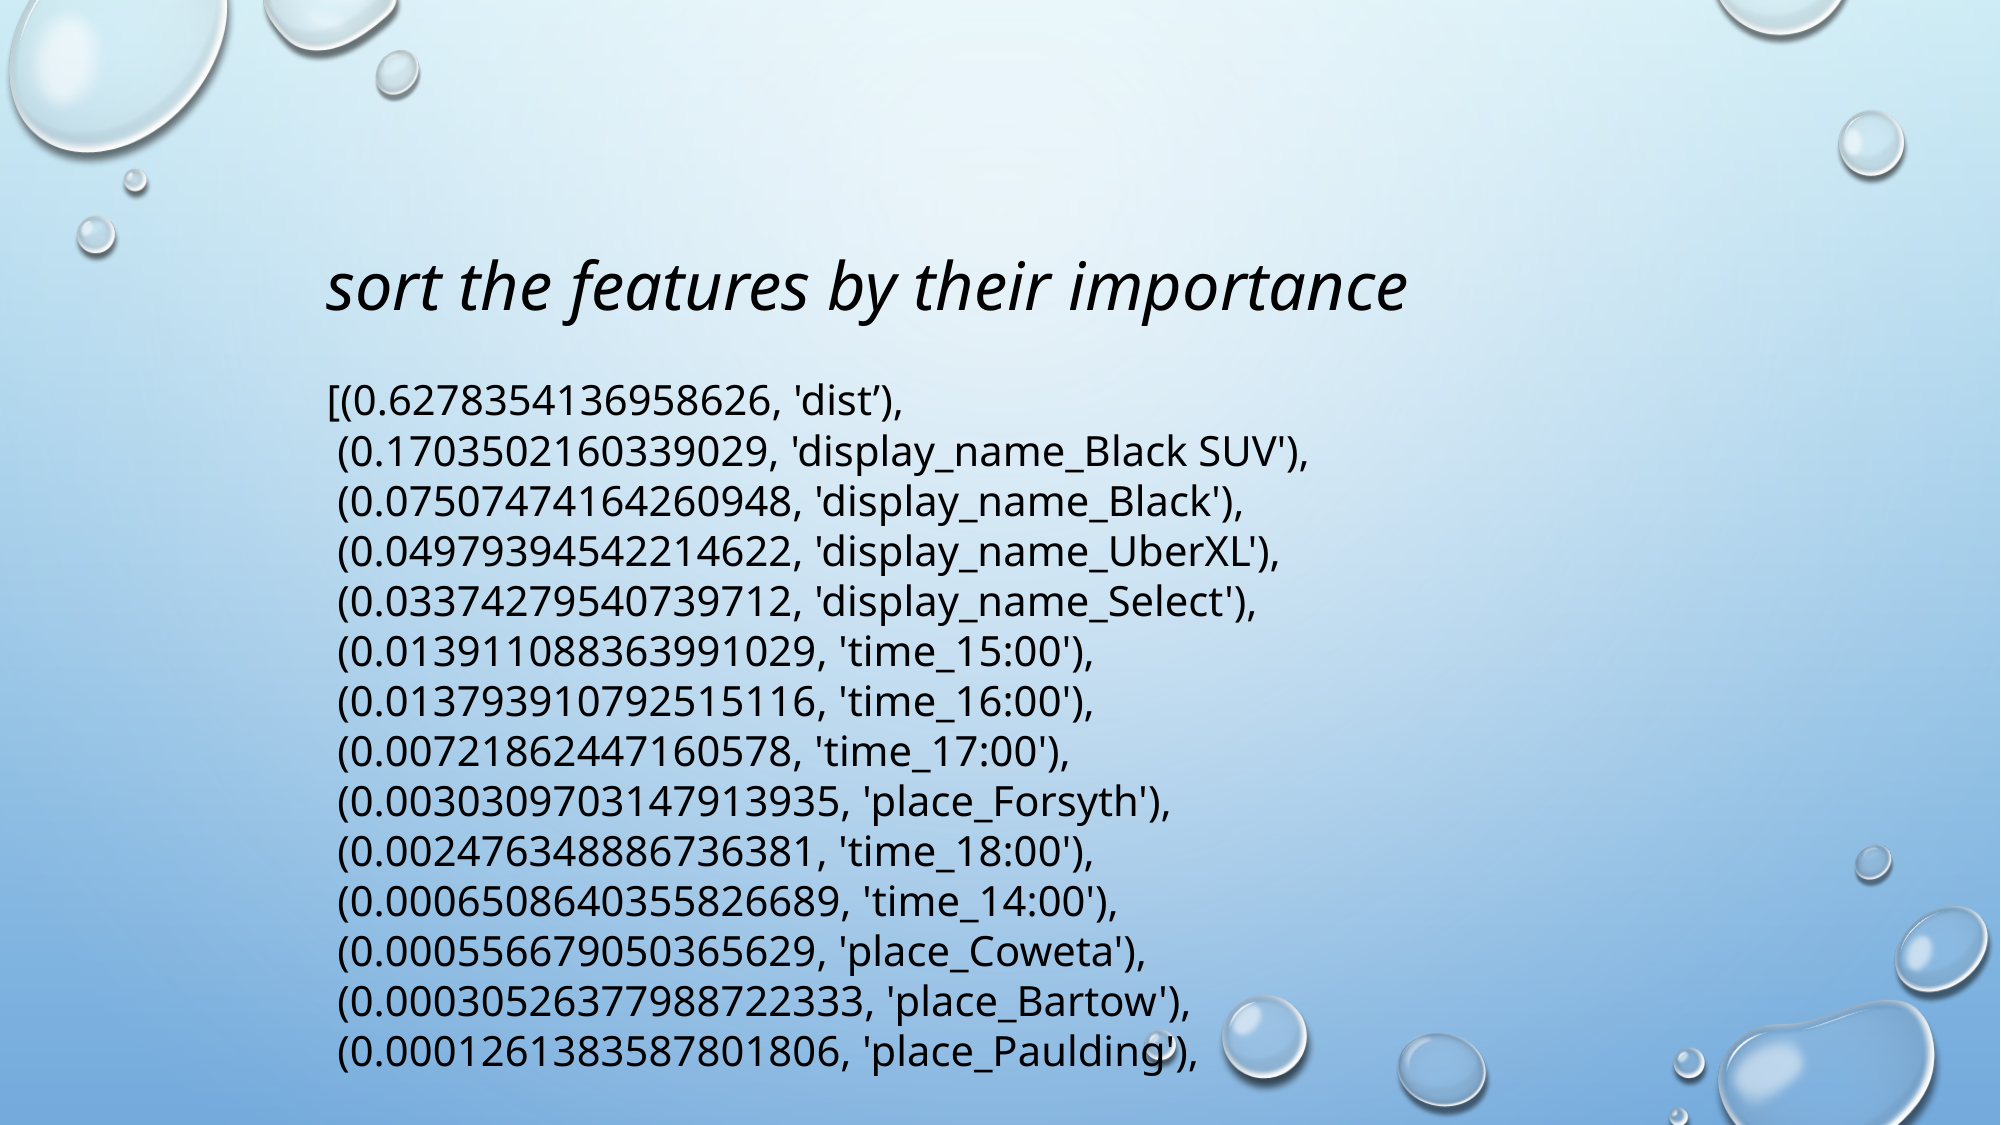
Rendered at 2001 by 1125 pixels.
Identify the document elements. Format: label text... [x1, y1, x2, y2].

text_box sort the features by their importance [(0.6278354136958626, 'dist’), (0.1703502160339029, 'display_name_Black SUV'), (0.07507474164260948, 'display_name_Black'), (0.04979394542214622, 'display_name_UberXL'), (0.03374279540739712, 'display_name_Select'), (0.013911088363991029, 'time_15:00'), (0.013793910792515116, 'time_16:00'), (0.00721862447160578, 'time_17:00'), (0.0030309703147913935, 'place_Forsyth'), (0.002476348886736381, 'time_18:00'), (0.0006508640355826689, 'time_14:00'), (0.000556679050365629, 'place_Coweta'), (0.00030526377988722333, 'place_Bartow'), (0.0001261383587801806, 'place_Paulding'), [311, 236, 1661, 1082]
picture [0, 0, 2000, 1125]
